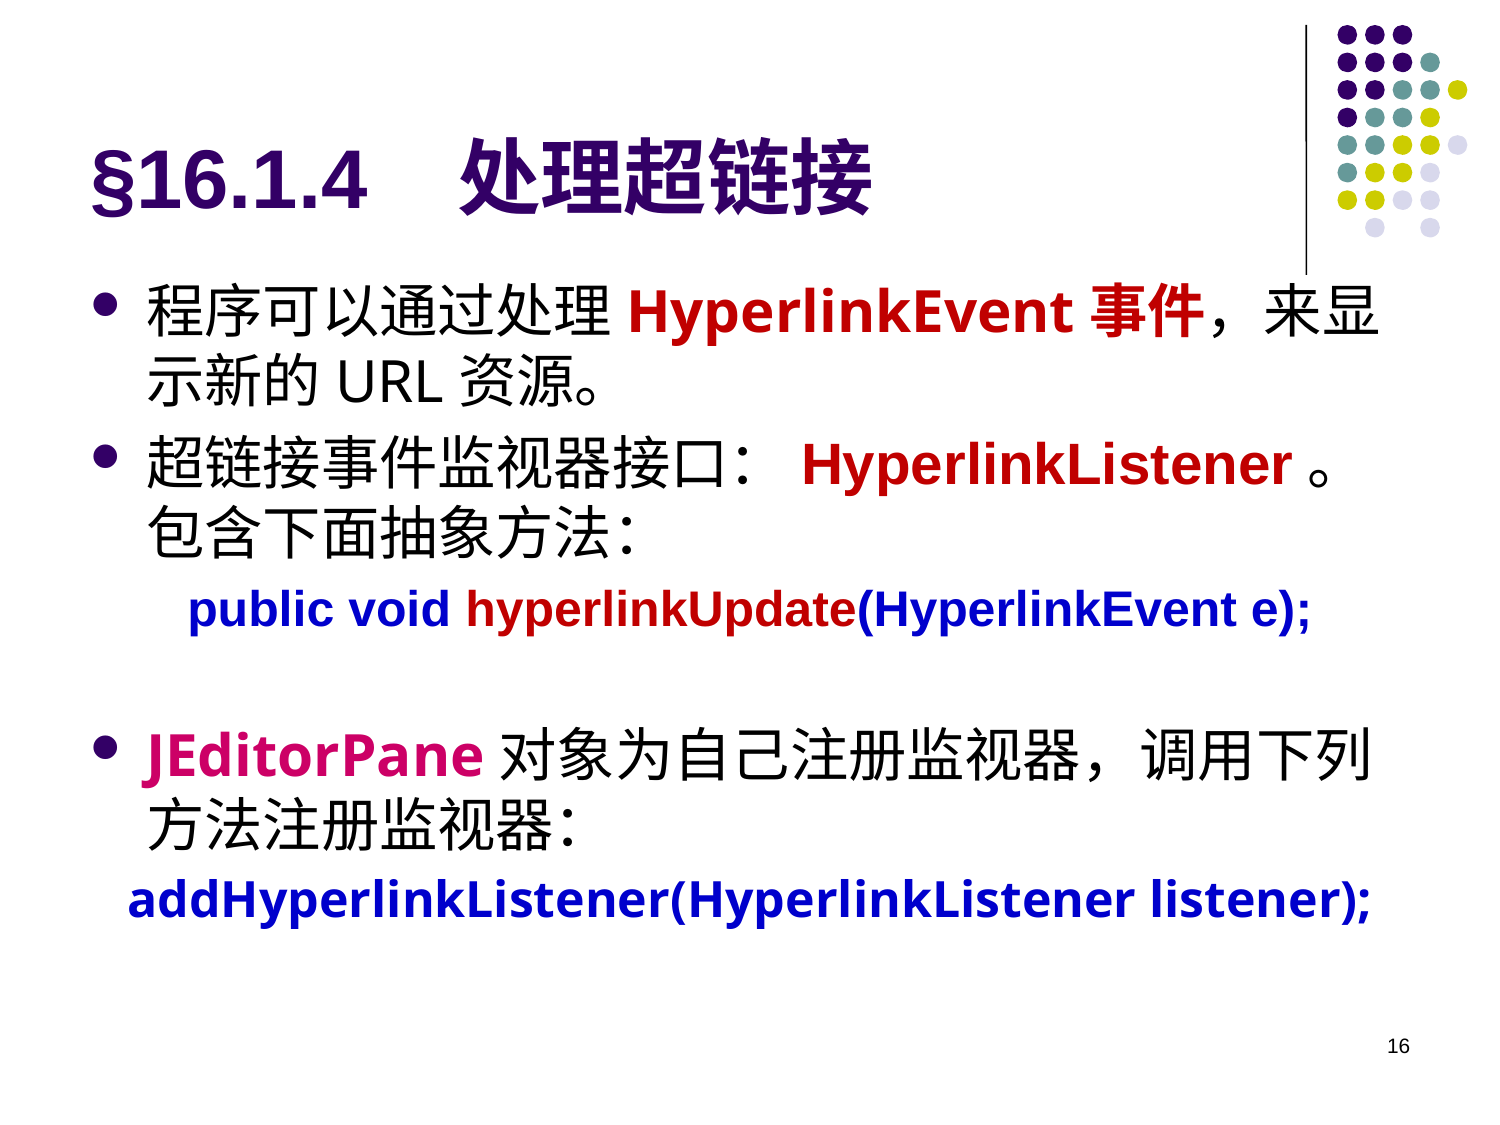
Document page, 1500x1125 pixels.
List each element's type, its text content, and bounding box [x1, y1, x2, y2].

slide_number 16 [1074, 1024, 1426, 1101]
title §16.1.4 处理超链接 [74, 19, 1313, 233]
list 程序可以通过处理HyperlinkEvent事件，来显示新的URL资源。 超链接事件监视器接口：HyperlinkListener。包含下面抽象方法： public void hyperlinkUpdate(HyperlinkEvent e); JEditorPane对象为自己注册监视器，调用下列方法注册监视器： addHyperlinkListener(HyperlinkListener listener); [74, 266, 1426, 1006]
